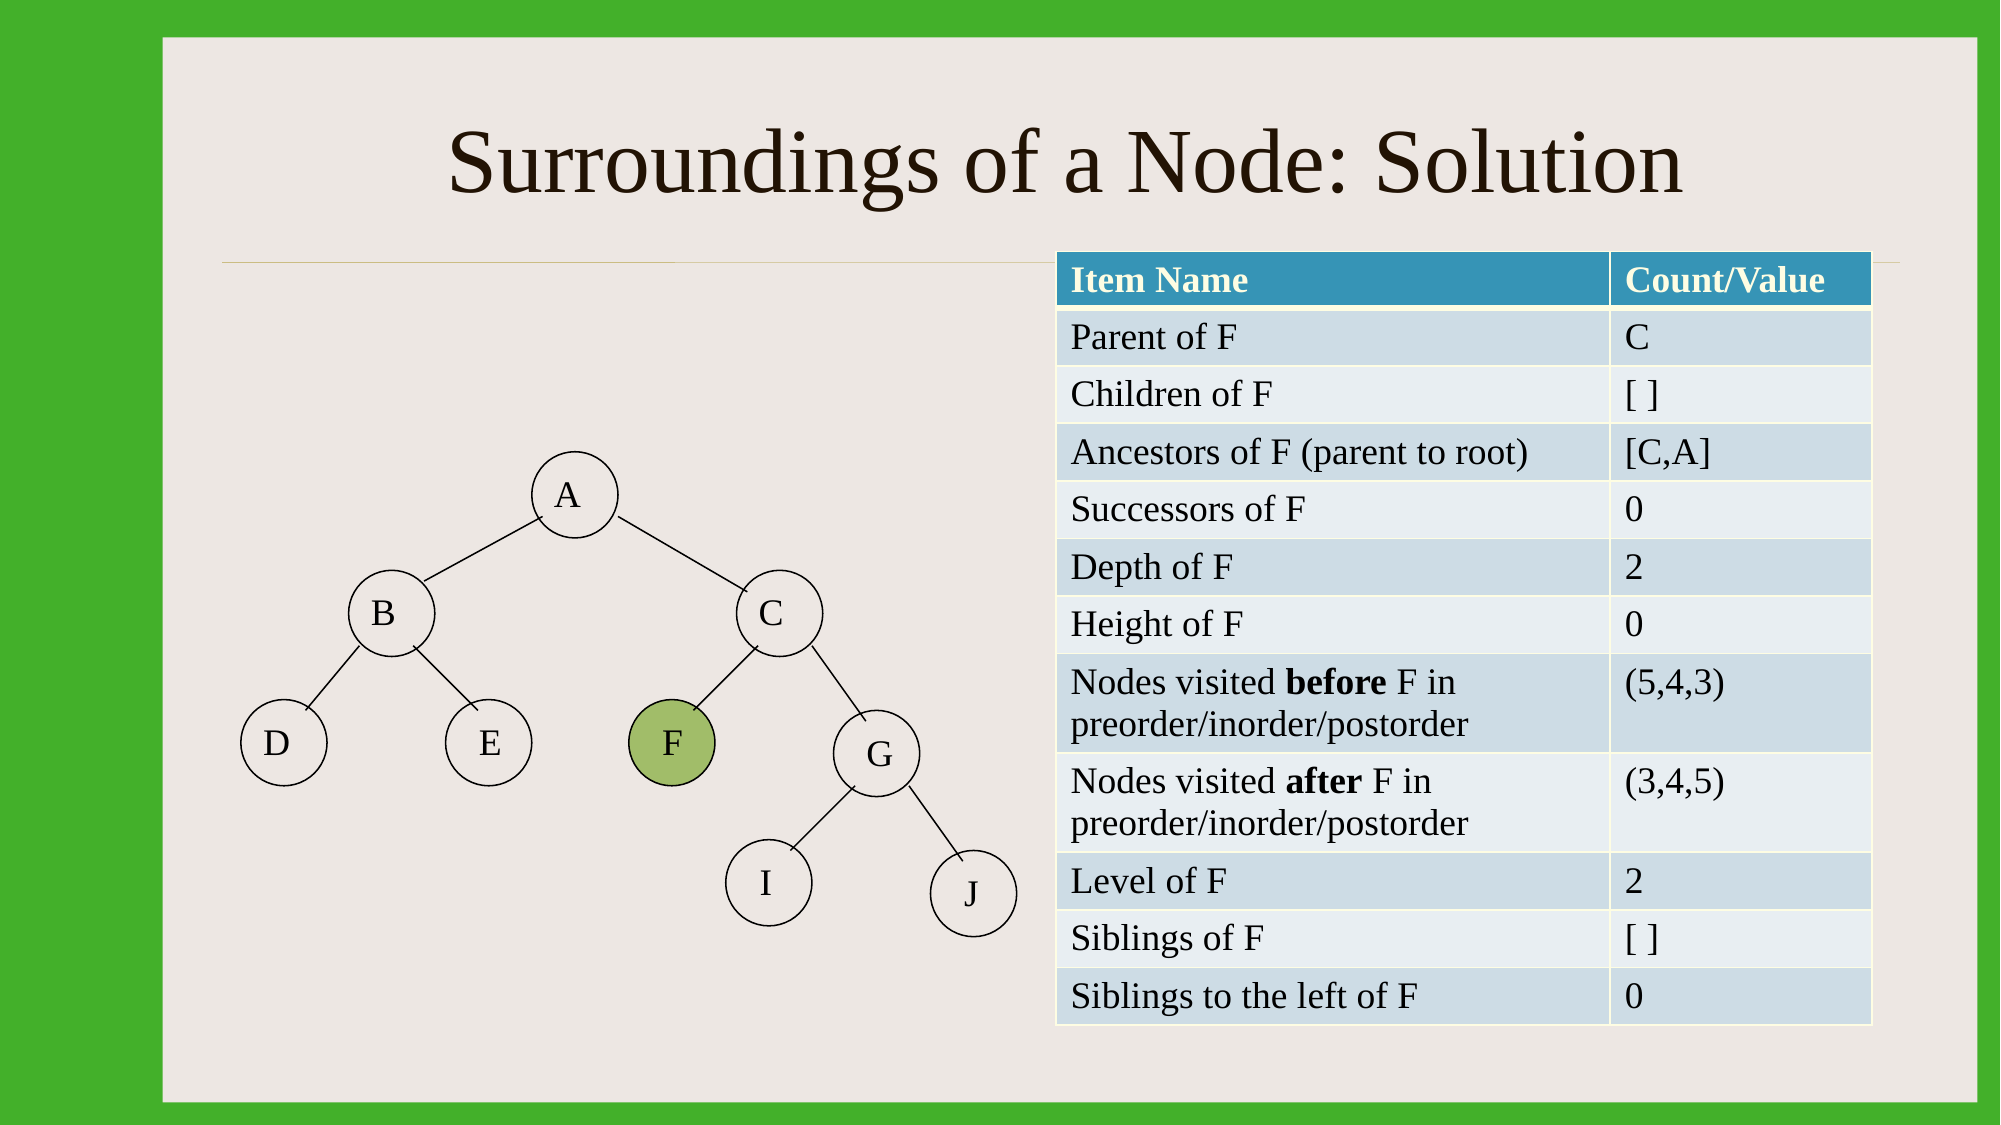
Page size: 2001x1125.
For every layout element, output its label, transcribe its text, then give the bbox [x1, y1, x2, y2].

title Surroundings of a Node: Solution [233, 62, 1900, 250]
table_cell [ ] [1611, 367, 1871, 422]
table_cell (3,4,5) [1611, 754, 1871, 851]
table_cell Depth of F [1057, 539, 1609, 595]
table_cell [ ] [1611, 911, 1871, 967]
table_cell Siblings to the left of F [1057, 968, 1609, 1024]
table_cell Parent of F [1057, 311, 1609, 365]
table_cell Level of F [1057, 853, 1609, 909]
table_cell 0 [1611, 482, 1871, 538]
table_cell 2 [1611, 539, 1871, 595]
table_cell Children of F [1057, 367, 1609, 422]
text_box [240, 451, 1017, 937]
table_cell Nodes visited before F in preorder/inorder/postorder [1057, 654, 1609, 752]
table_cell 0 [1611, 597, 1871, 653]
table_cell Nodes visited after F in preorder/inorder/postorder [1057, 754, 1609, 851]
table_cell Height of F [1057, 597, 1609, 653]
table_cell Siblings of F [1057, 911, 1609, 967]
table_header Count/Value [1611, 252, 1871, 305]
table_cell C [1611, 311, 1871, 365]
table_cell Ancestors of F (parent to root) [1057, 424, 1609, 480]
table_cell [C,A] [1611, 424, 1871, 480]
table_cell 0 [1611, 968, 1871, 1024]
table_cell 2 [1611, 853, 1871, 909]
table_cell (5,4,3) [1611, 654, 1871, 752]
table_cell Successors of F [1057, 482, 1609, 538]
table_header Item Name [1057, 252, 1609, 305]
